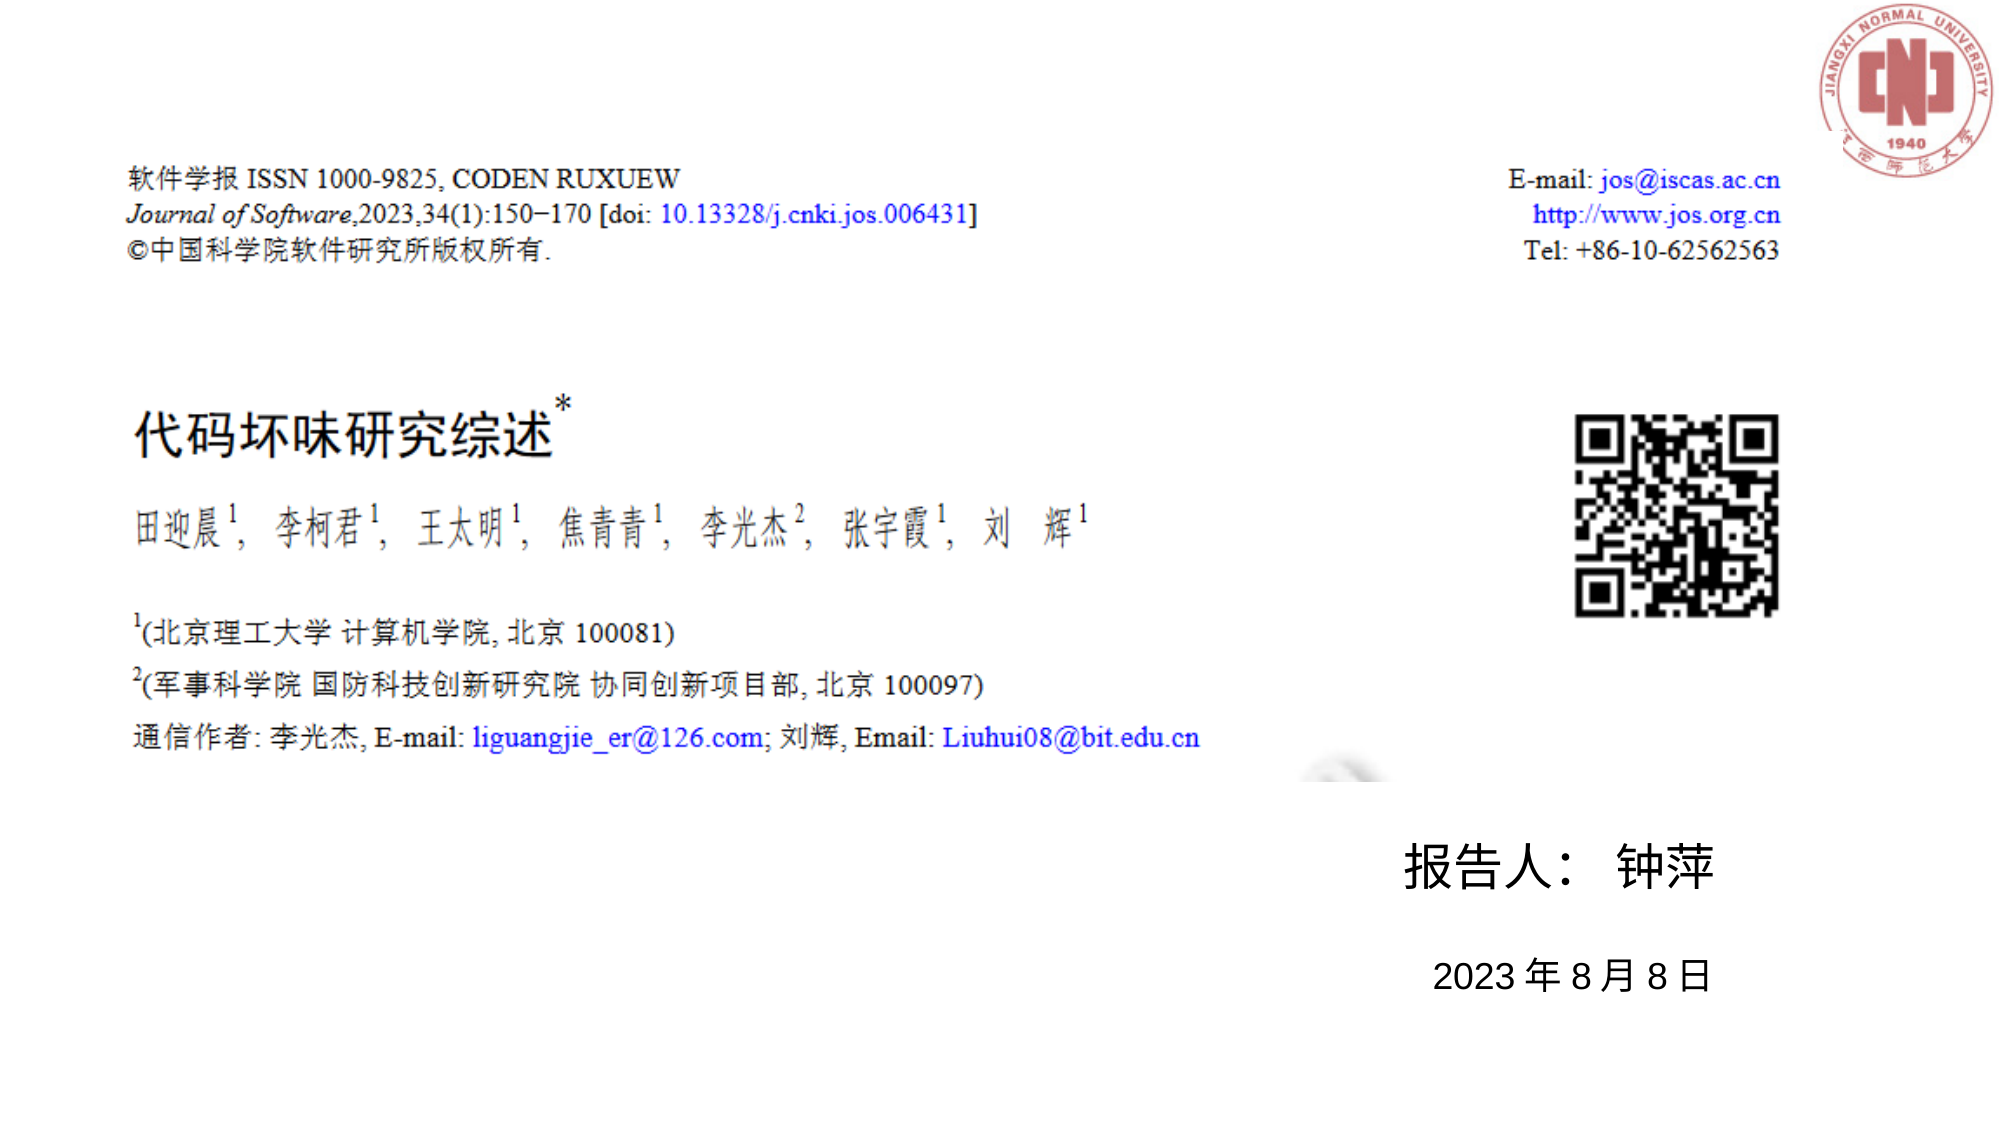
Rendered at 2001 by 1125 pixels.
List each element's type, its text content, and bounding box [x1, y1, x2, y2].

picture [62, 1, 1999, 782]
text_box 报告人： 钟萍 [1388, 827, 1804, 899]
text_box 2023年8月8日 [1396, 944, 1735, 1005]
